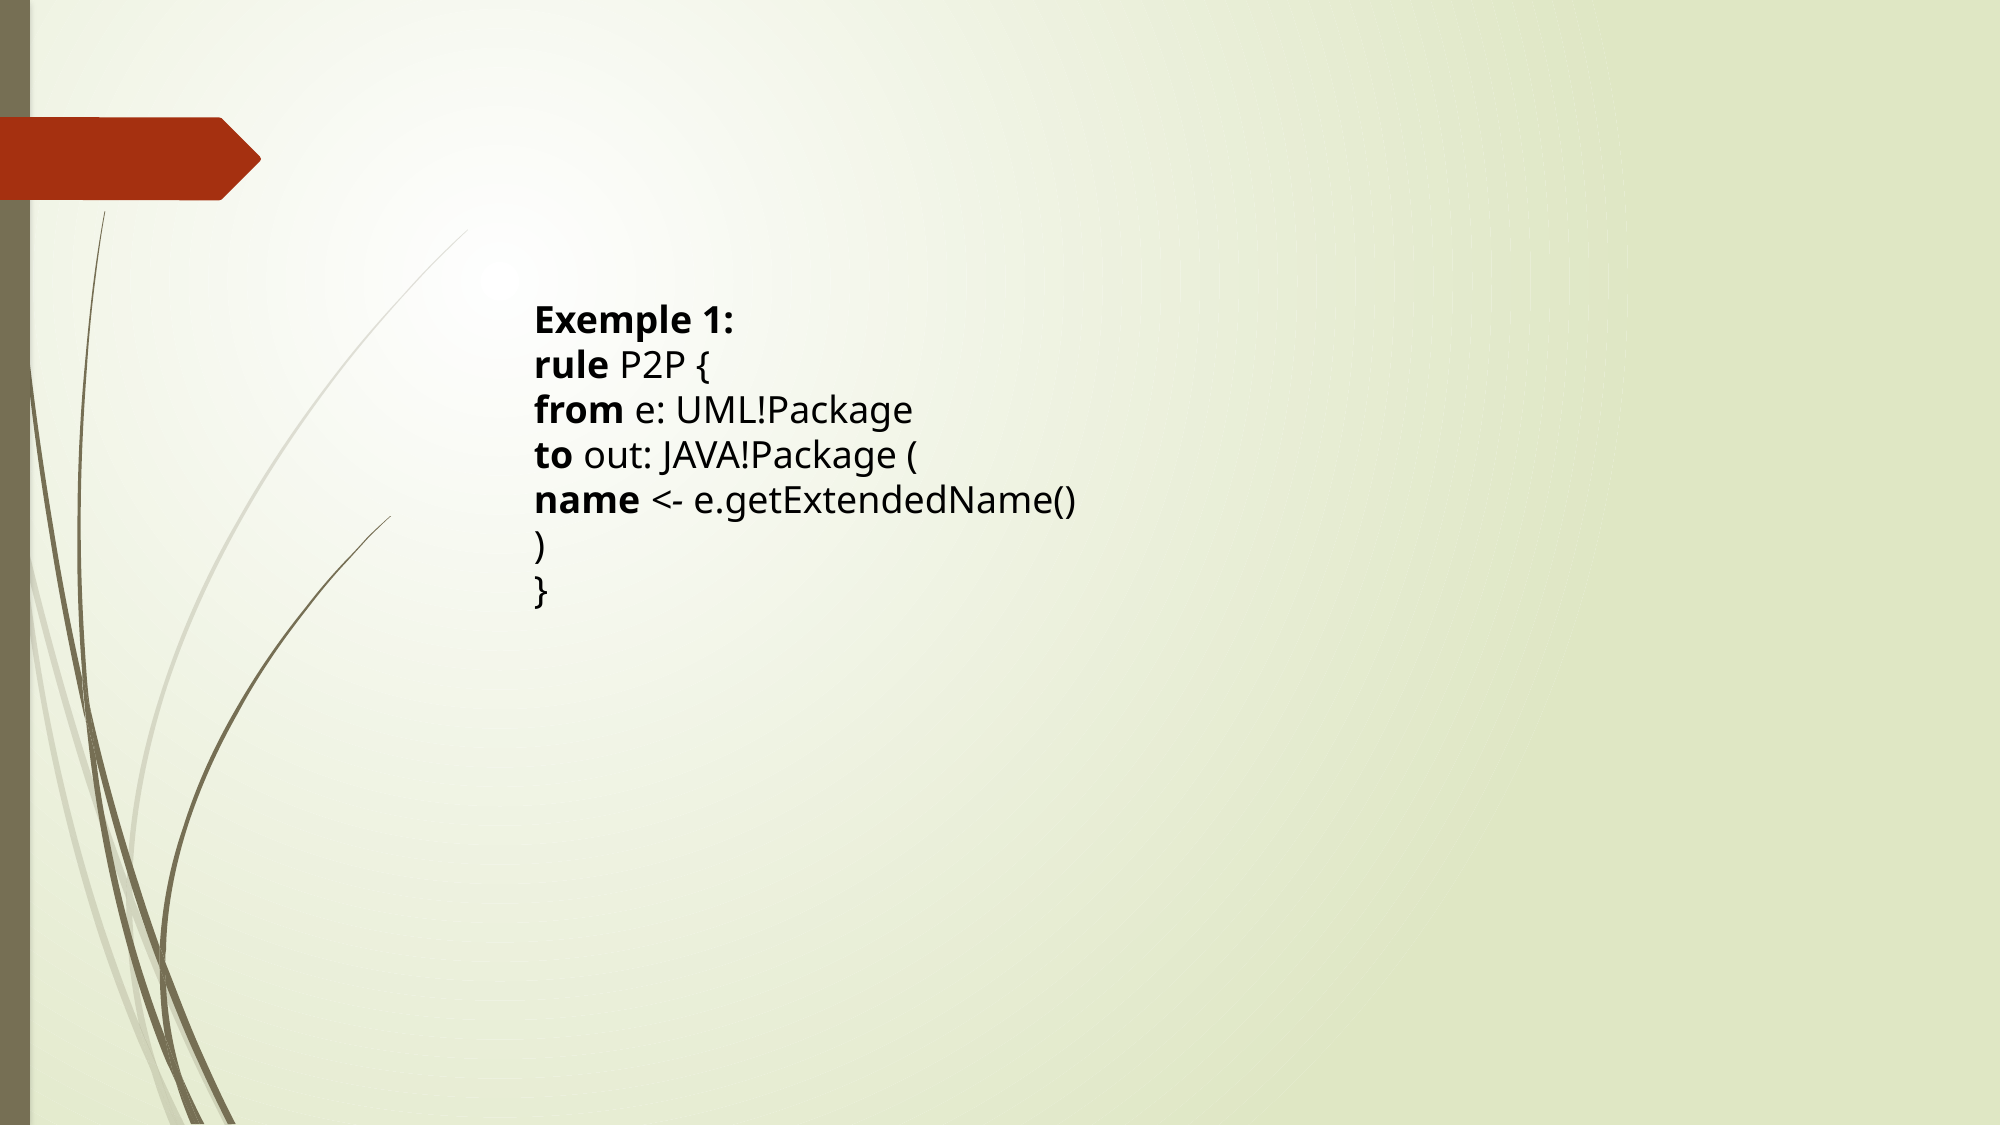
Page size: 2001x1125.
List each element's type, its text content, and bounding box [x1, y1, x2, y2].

text_box Exemple 1: rule P2P { from e: UML!Package to out: JAVA!Package ( name <- e.getExtendedName() ) } [519, 288, 1520, 664]
